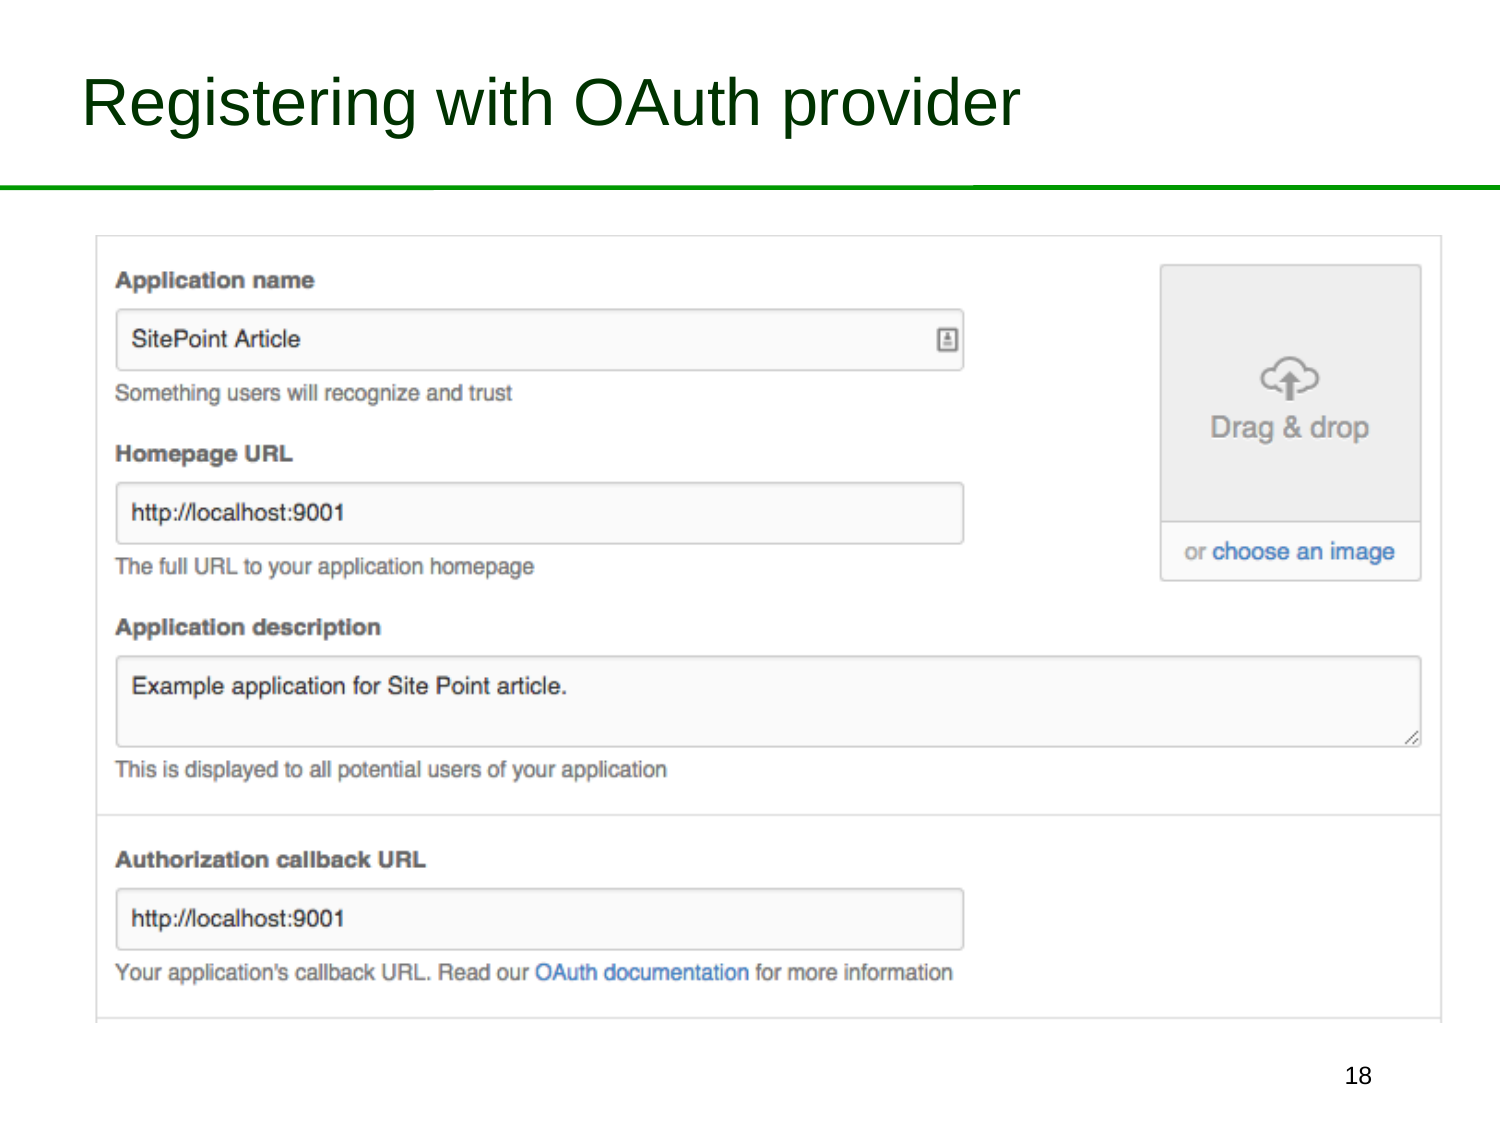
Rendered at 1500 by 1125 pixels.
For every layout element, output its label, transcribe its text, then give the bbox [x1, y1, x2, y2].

picture [94, 235, 1448, 1023]
title Registering with OAuth provider [66, 20, 1412, 177]
slide_number 18 [1074, 1051, 1388, 1101]
